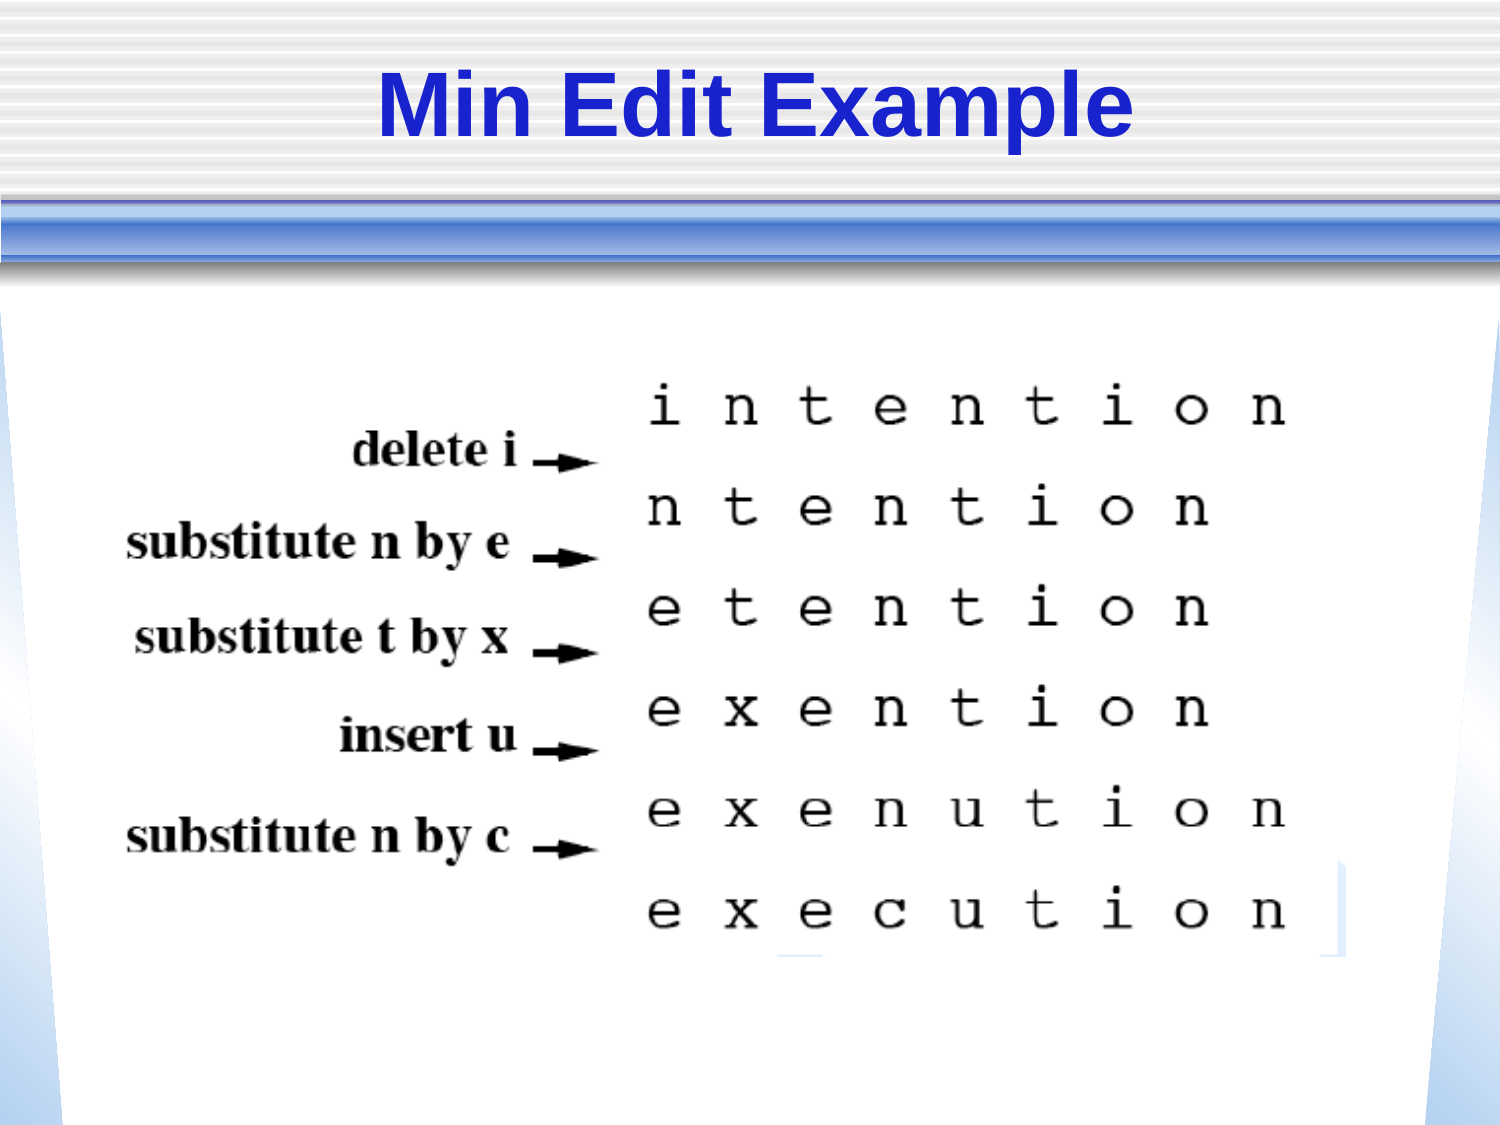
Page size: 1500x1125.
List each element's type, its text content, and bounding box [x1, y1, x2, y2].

title Min Edit Example [24, 12, 1488, 188]
picture [74, 362, 1346, 957]
picture [0, 0, 1500, 194]
